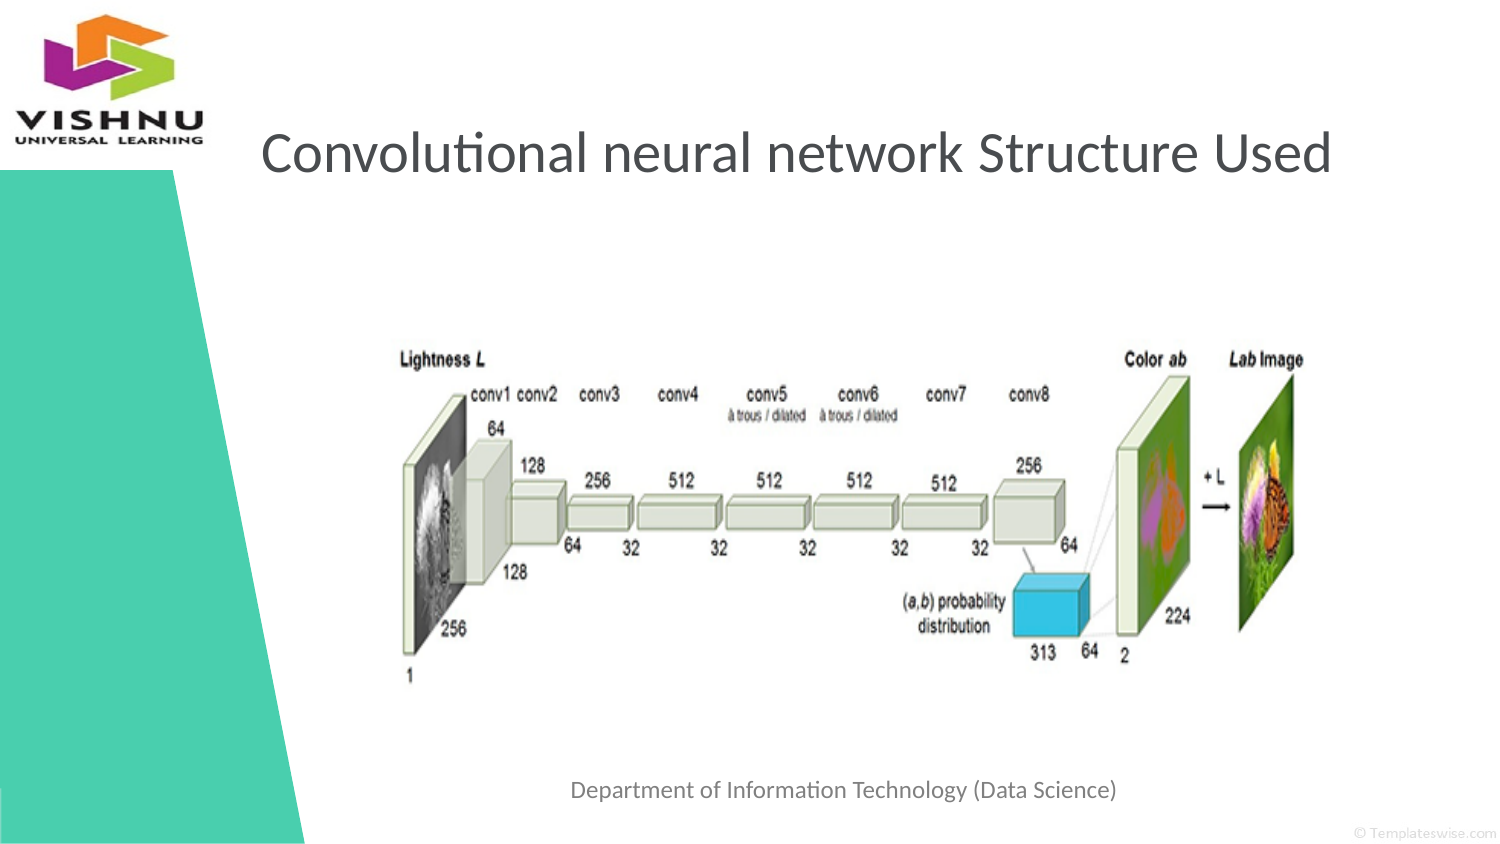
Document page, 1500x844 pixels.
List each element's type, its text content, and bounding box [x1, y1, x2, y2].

picture [0, 0, 1500, 844]
title Convolutional neural network Structure Used [219, 79, 1386, 220]
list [309, 279, 1387, 721]
footer Department of Information Technology (Data Science) [395, 752, 1294, 824]
